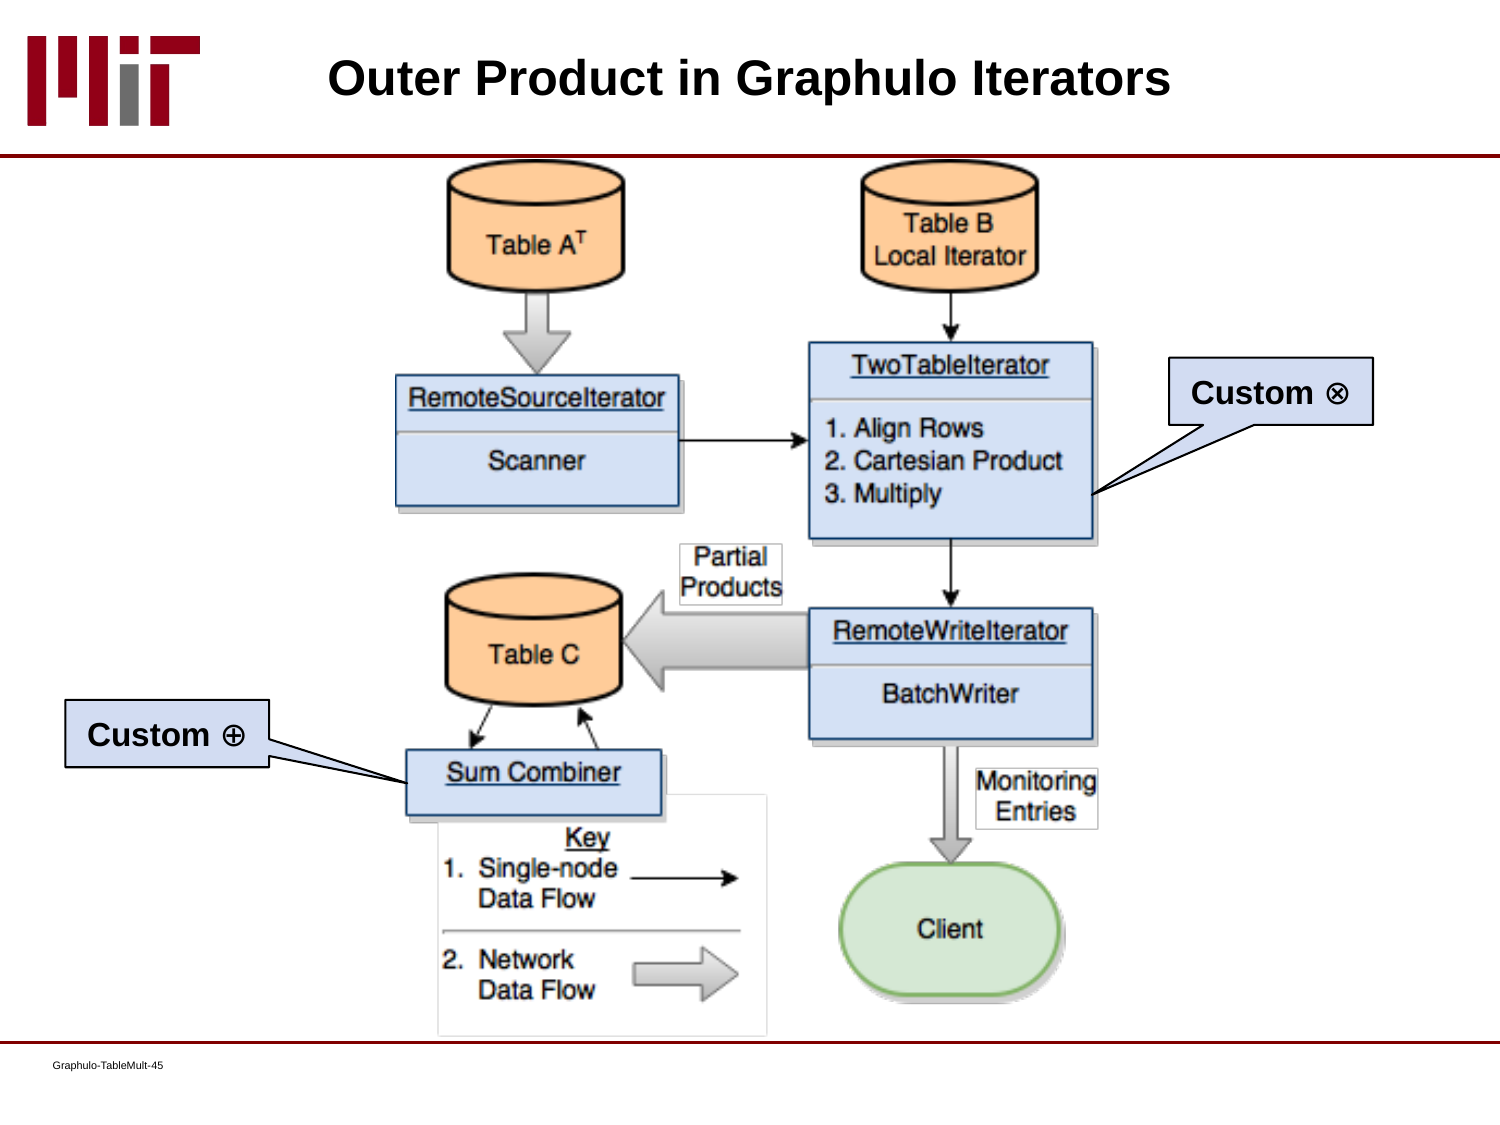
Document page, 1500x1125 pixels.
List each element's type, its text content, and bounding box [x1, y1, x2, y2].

text_box Custom ⊕ [65, 699, 390, 780]
text_box Custom ⊗ [1110, 357, 1374, 488]
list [395, 159, 1105, 1039]
title Outer Product in Graphulo Iterators [154, 16, 1346, 151]
picture [23, 31, 154, 134]
